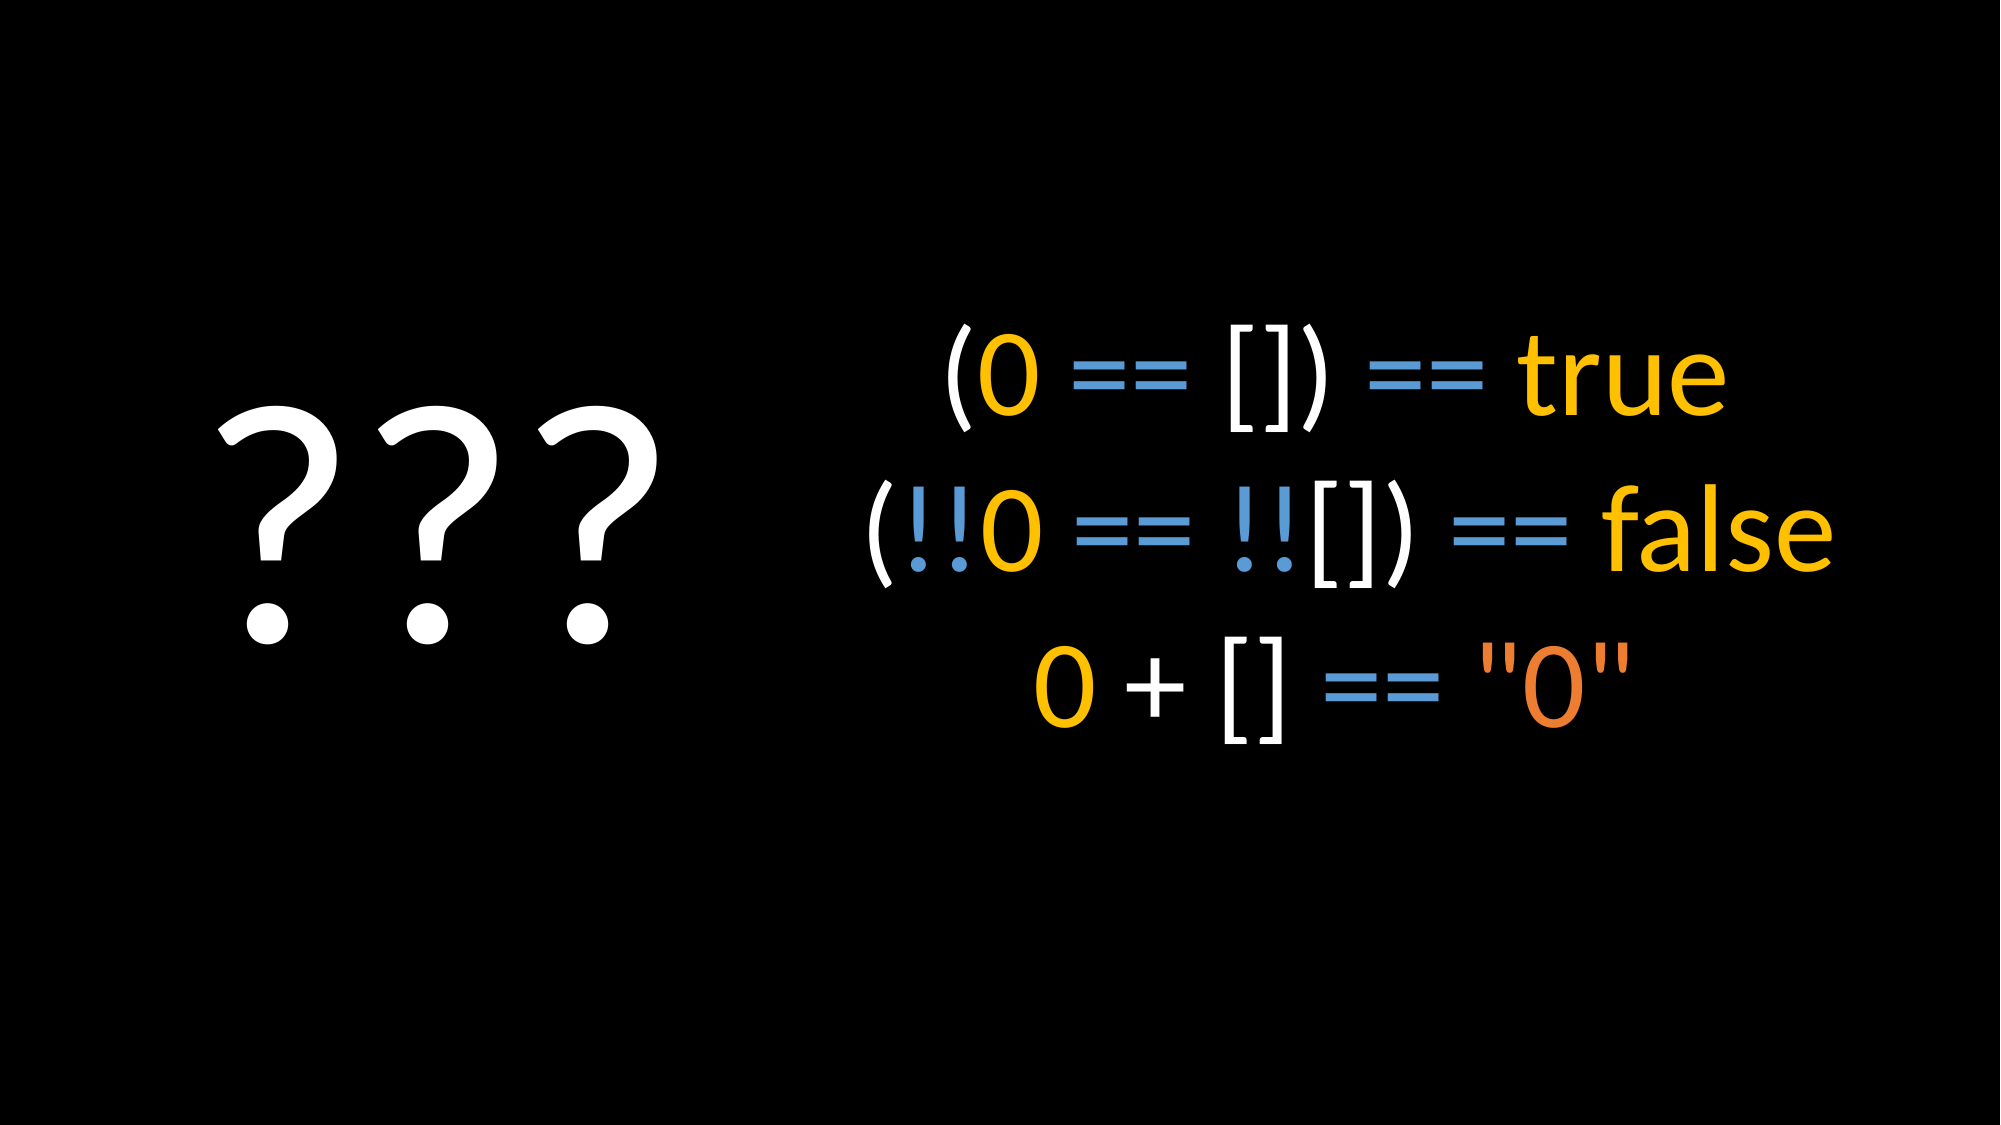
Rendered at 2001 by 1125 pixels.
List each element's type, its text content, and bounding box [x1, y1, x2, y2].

text_box ??? [136, 299, 740, 763]
list (0 == []) == true (!!0 == !![]) == false 0 + [] == "0" [806, 299, 1863, 763]
